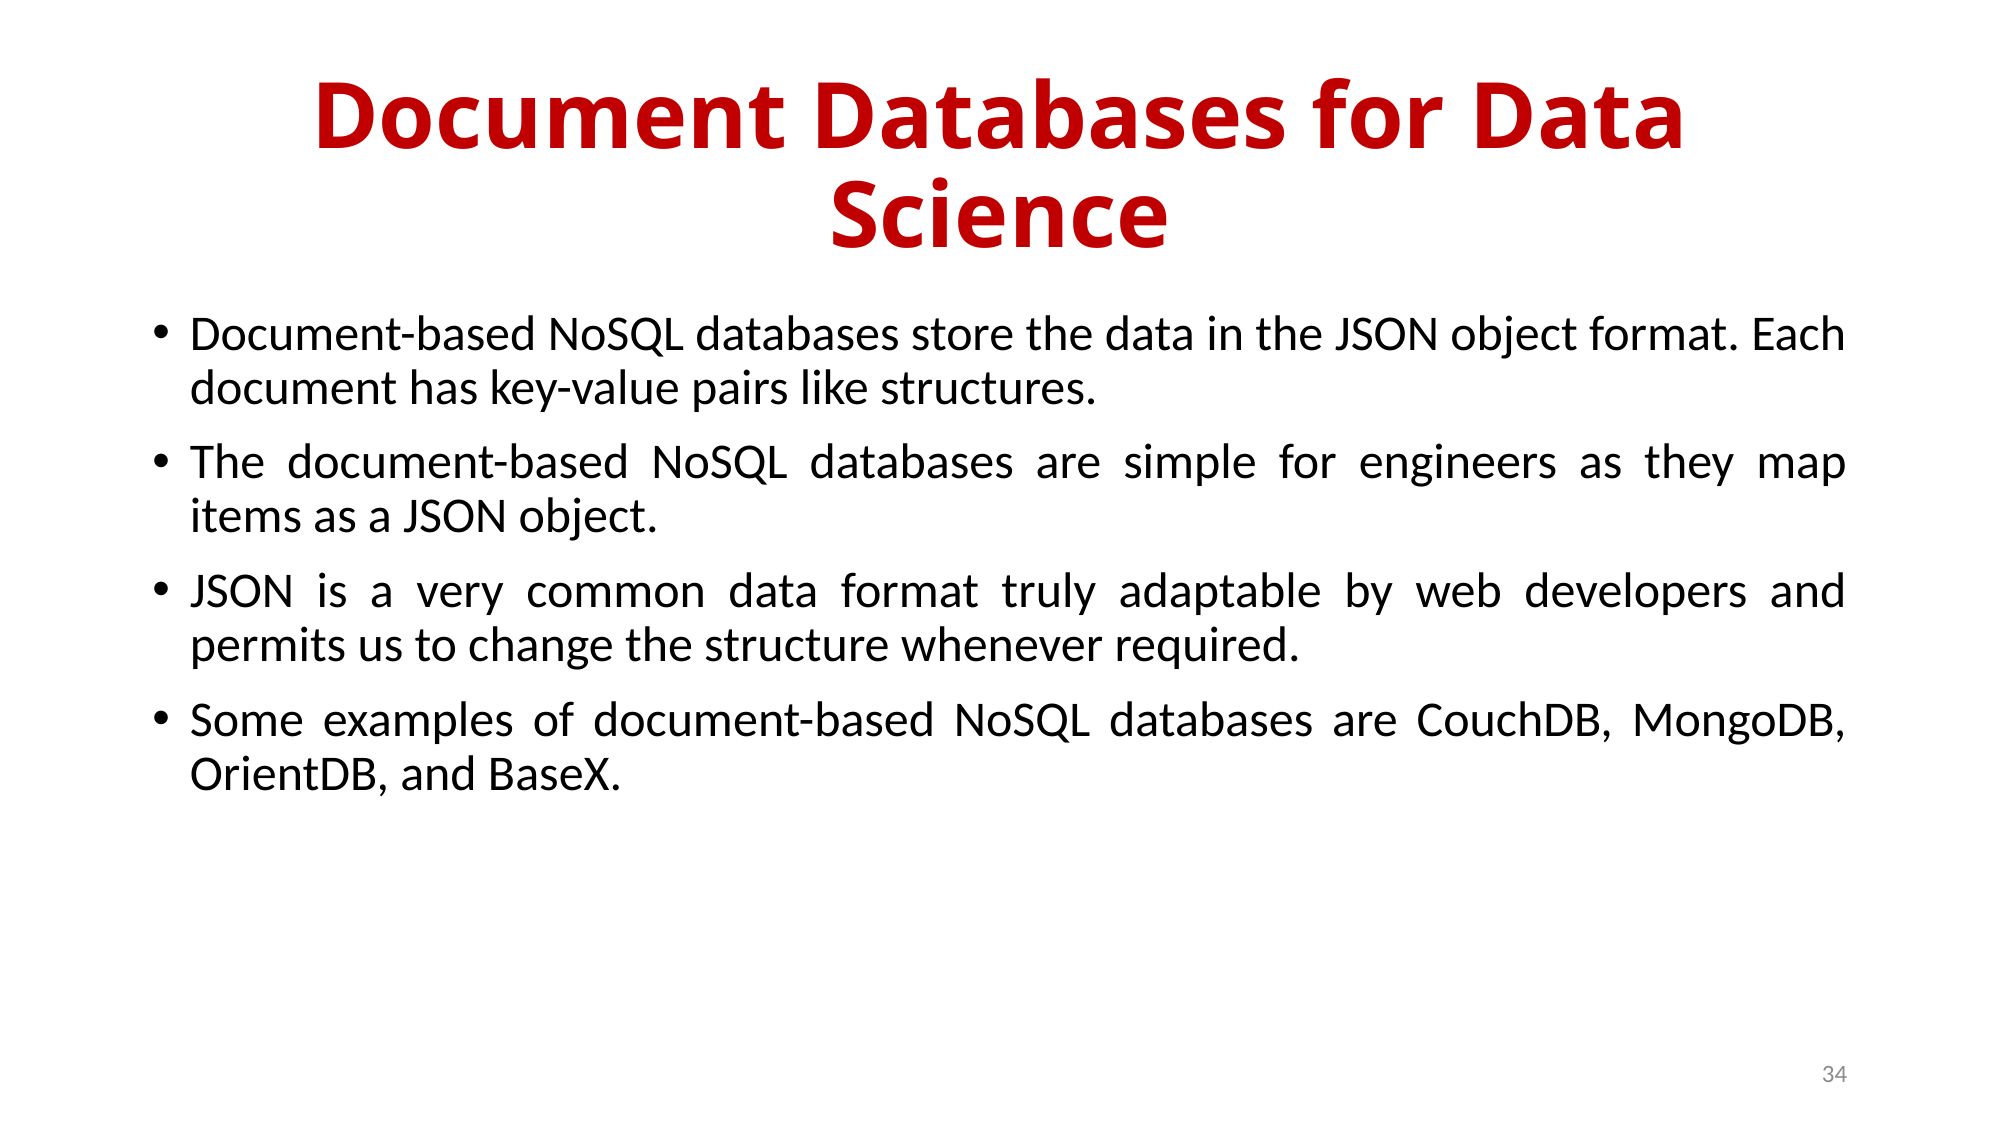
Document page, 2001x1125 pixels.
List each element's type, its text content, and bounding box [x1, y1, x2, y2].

slide_number 34 [1412, 1042, 1863, 1103]
title Document Databases for Data Science [137, 59, 1863, 278]
list Document-based NoSQL databases store the data in the JSON object format. Each document has key-value pairs like structures. The document-based NoSQL databases are simple for engineers as they map items as a JSON object. JSON is a very common data format truly adaptable by web developers and permits us to change the structure whenever required. Some examples of document-based NoSQL databases are CouchDB, MongoDB, OrientDB, and BaseX. [137, 299, 1863, 1014]
